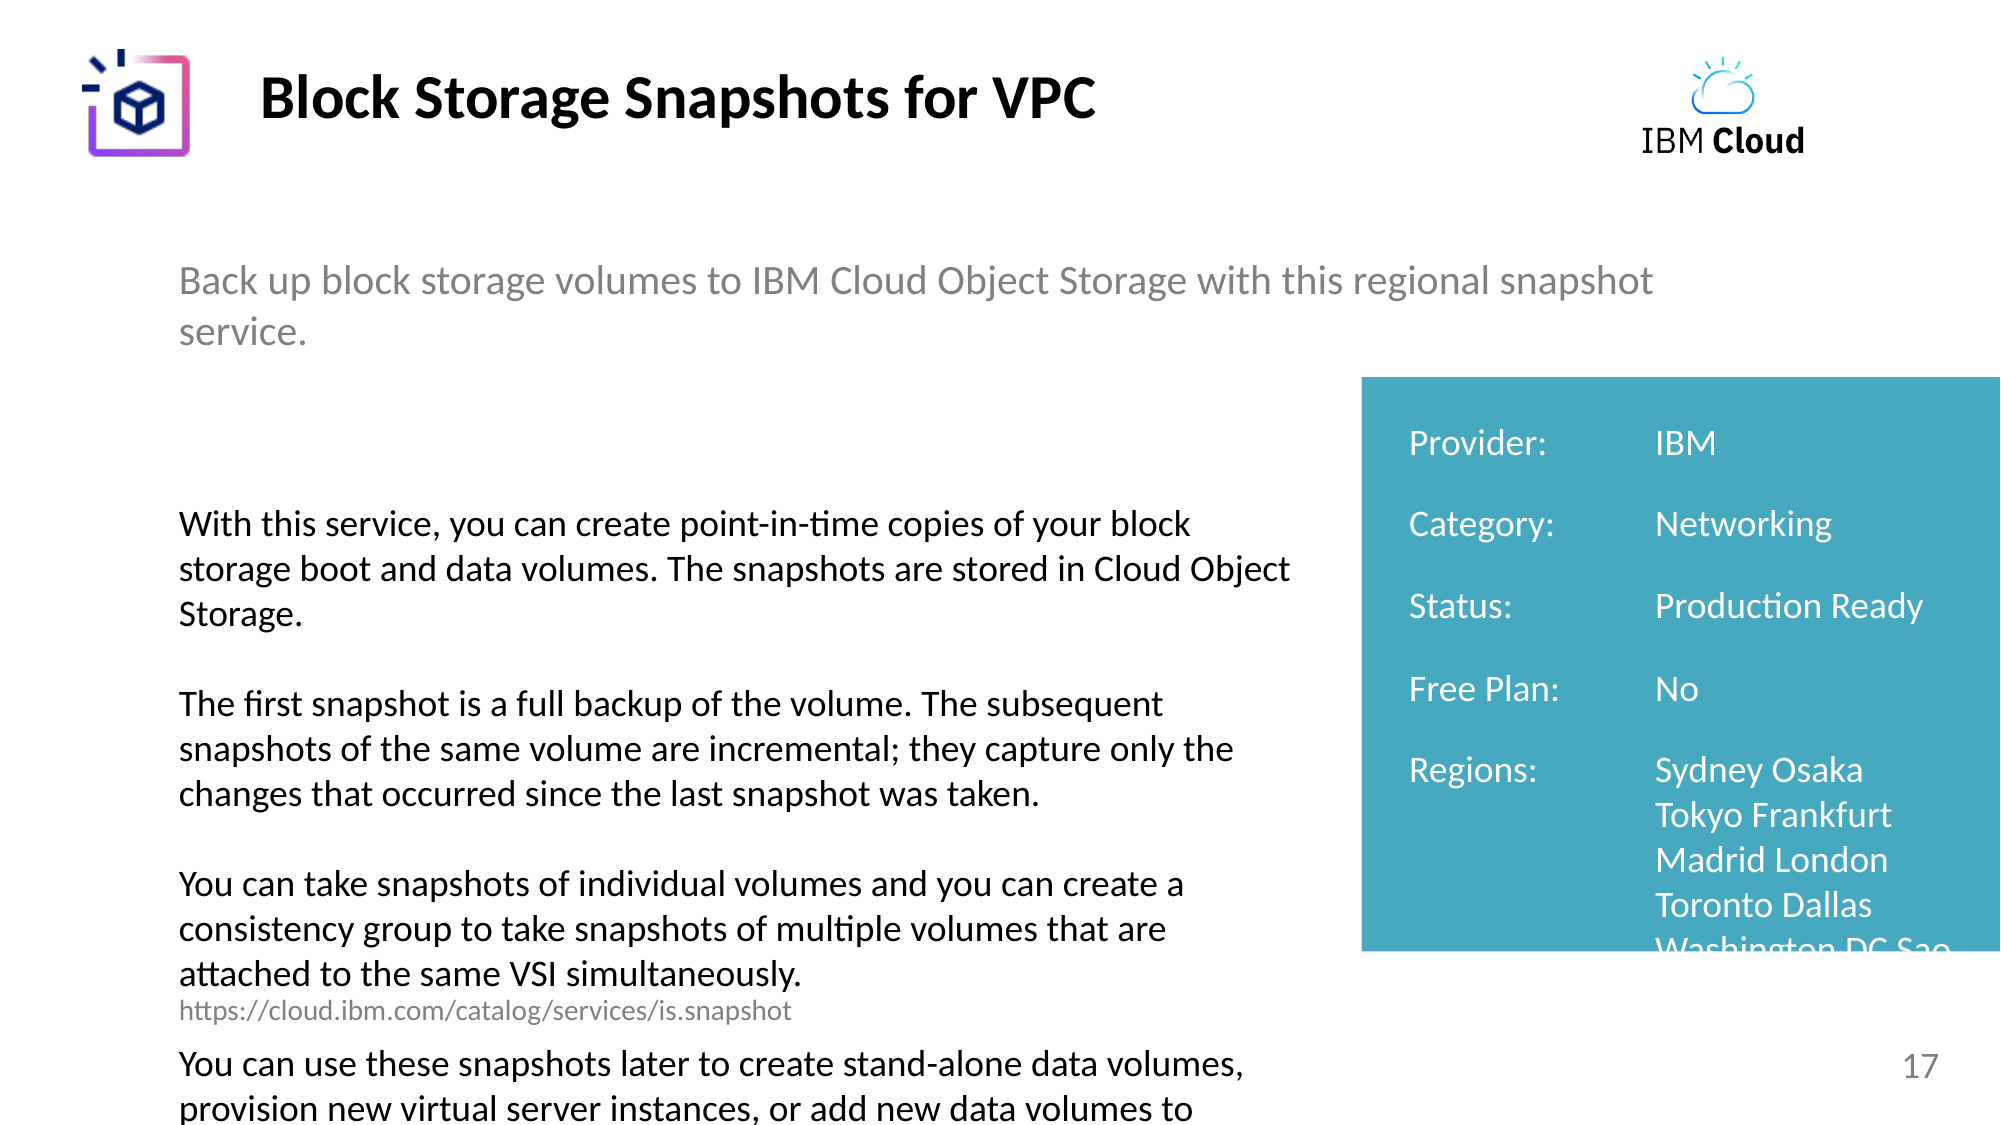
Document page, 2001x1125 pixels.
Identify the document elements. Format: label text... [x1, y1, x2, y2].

text_box Category: [1394, 492, 1640, 553]
text_box IBM [1640, 410, 2000, 471]
text_box No [1640, 656, 1969, 717]
text_box [1361, 377, 2000, 952]
text_box With this service, you can create point-in-time copies of your block storage boot and data volumes. The snapshots are stored in Cloud Object Storage. The first snapshot is a full backup of the volume. The subsequent snapshots of the same volume are incremental; they capture only the changes that occurred since the last snapshot was taken. You can take snapshots of individual volumes and you can create a consistency group to take snapshots of multiple volumes that are attached to the same VSI simultaneously. You can use these snapshots later to create stand-alone data volumes, provision new virtual server instances, or add new data volumes to existing virtual server instance. You can use the snapshots to recover operations after a disastrous event or to expand your VPC to other regions. [163, 492, 1313, 553]
text_box Sydney Osaka Tokyo Frankfurt Madrid London Toronto Dallas Washington DC Sao Paulo [1640, 738, 1969, 799]
picture [81, 48, 197, 165]
text_box Production Ready [1640, 574, 1969, 635]
text_box Networking [1640, 492, 2000, 553]
text_box 17 [1886, 1033, 2000, 1067]
picture [1640, 48, 1805, 165]
text_box Block Storage Snapshots for VPC [246, 49, 1638, 110]
text_box Regions: [1394, 738, 1640, 799]
text_box https://cloud.ibm.com/catalog/services/is.snapshot [163, 984, 1805, 1045]
text_box Free Plan: [1394, 656, 1640, 717]
text_box Provider: [1394, 410, 1640, 471]
text_box Status: [1394, 574, 1640, 635]
text_box Back up block storage volumes to IBM Cloud Object Storage with this regional snapshot service. [163, 246, 1805, 307]
